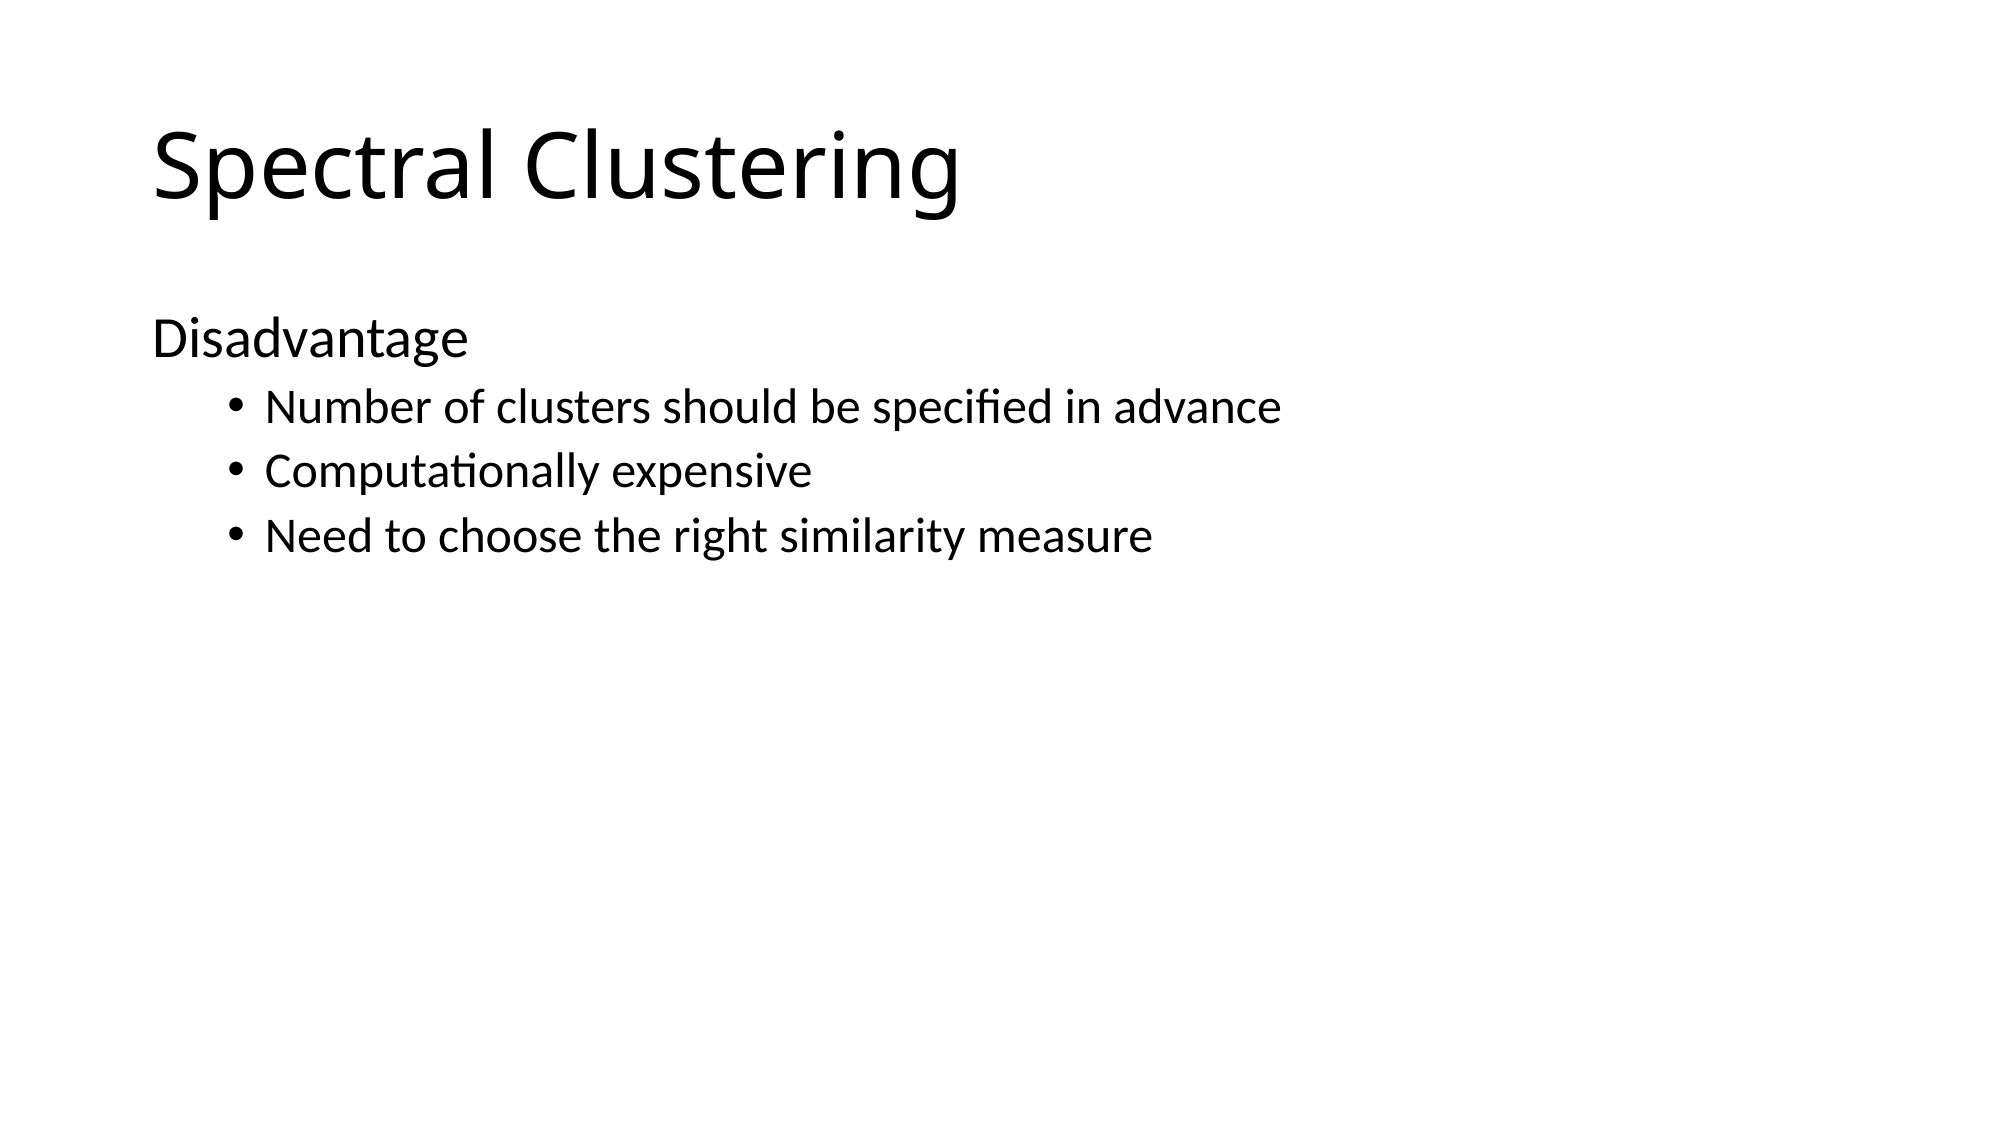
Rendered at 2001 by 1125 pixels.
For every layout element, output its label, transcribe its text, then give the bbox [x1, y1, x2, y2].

list Disadvantage Number of clusters should be specified in advance Computationally expensive Need to choose the right similarity measure [137, 299, 1863, 1014]
title Spectral Clustering [137, 59, 1863, 278]
